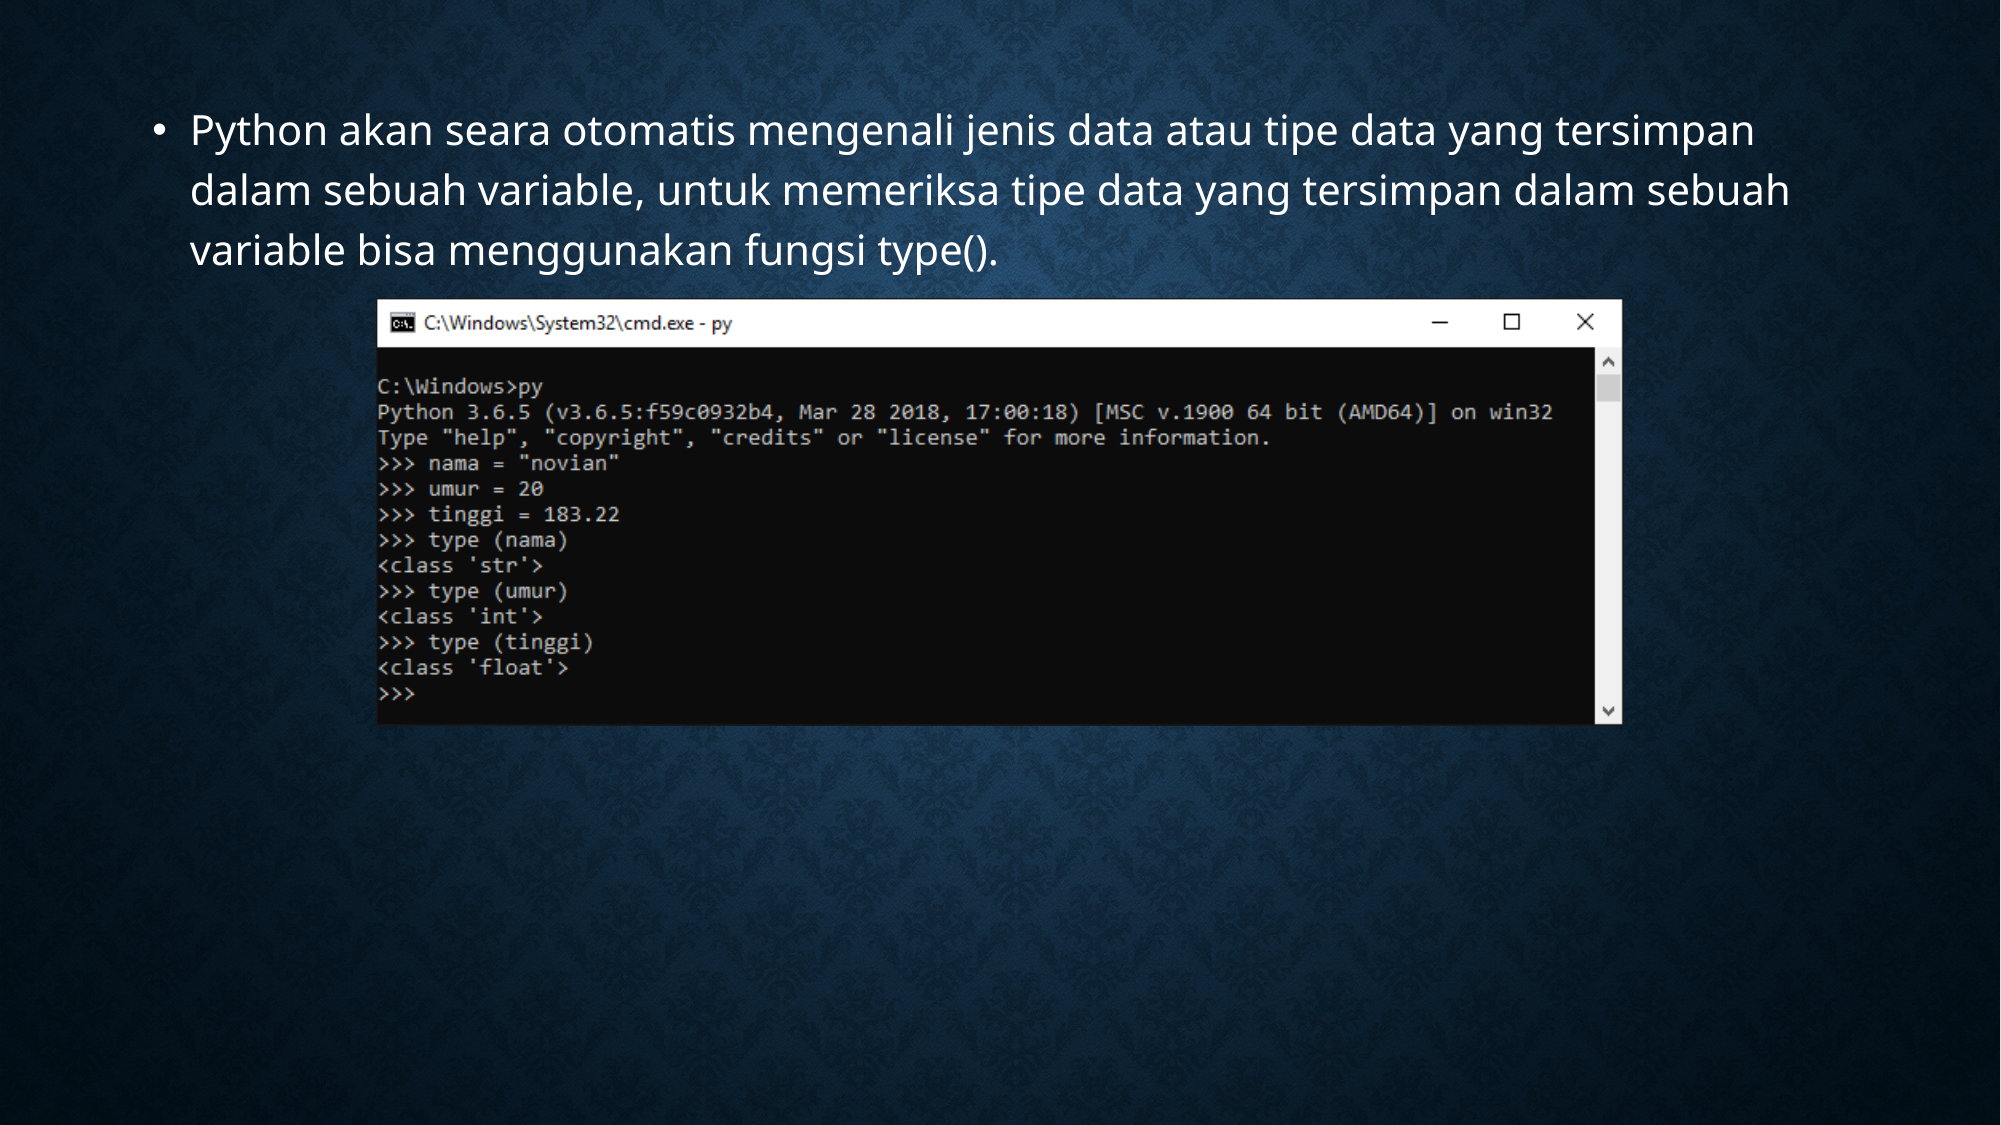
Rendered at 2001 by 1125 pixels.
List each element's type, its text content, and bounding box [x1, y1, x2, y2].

list Python akan seara otomatis mengenali jenis data atau tipe data yang tersimpan dalam sebuah variable, untuk memeriksa tipe data yang tersimpan dalam sebuah variable bisa menggunakan fungsi type(). [137, 86, 1863, 1014]
picture [376, 297, 1624, 727]
